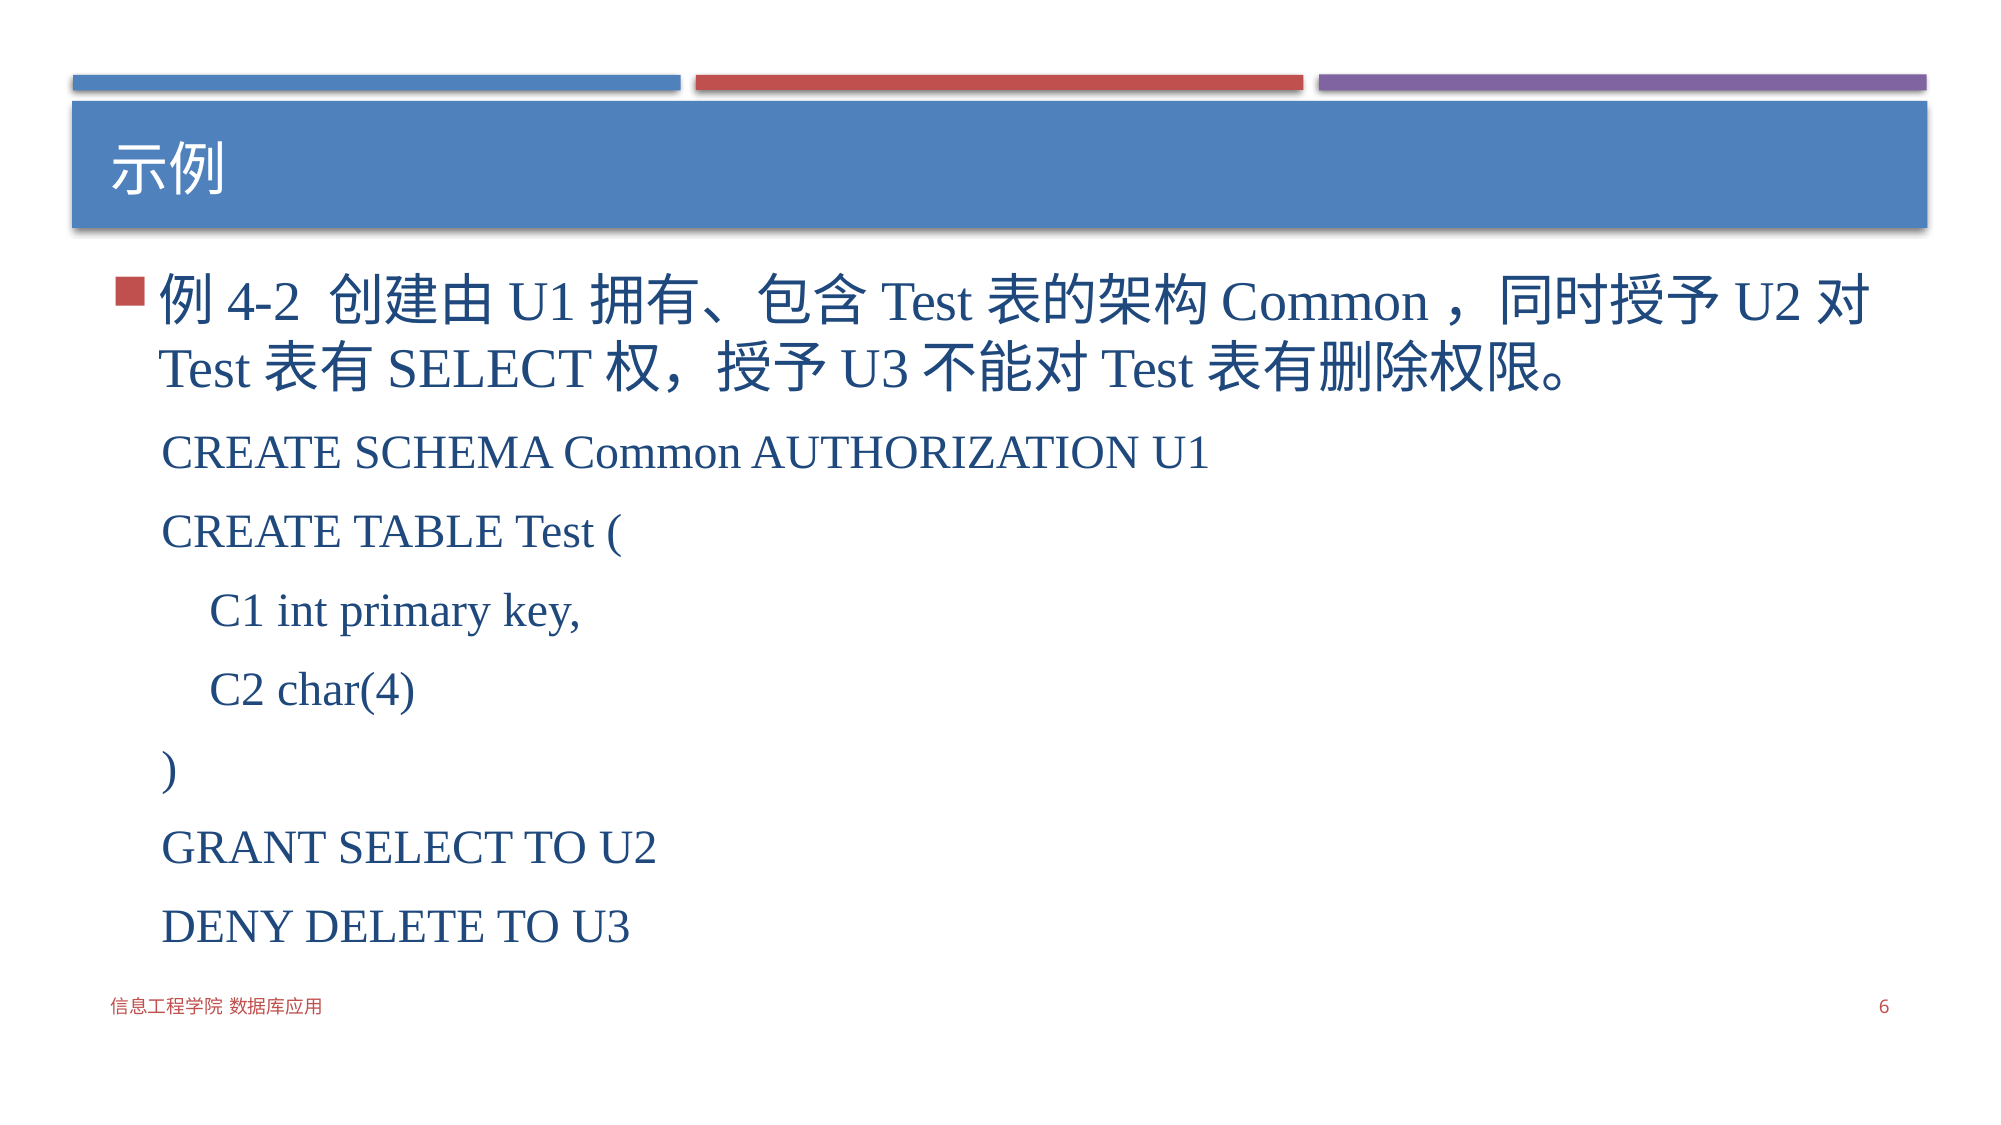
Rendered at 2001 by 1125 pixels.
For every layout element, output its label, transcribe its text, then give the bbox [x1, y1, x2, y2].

slide_number 6 [1732, 977, 1905, 1037]
list 例4-2 创建由U1拥有、包含Test表的架构Common，同时授予U2对Test表有SELECT权，授予U3不能对Test表有删除权限。 CREATE SCHEMA Common AUTHORIZATION U1 CREATE TABLE Test ( C1 int primary key, C2 char(4) ) GRANT SELECT TO U2 DENY DELETE TO U3 [95, 256, 1905, 962]
footer 信息工程学院 数据库应用 [95, 976, 1230, 1037]
title 示例 [95, 115, 1905, 210]
